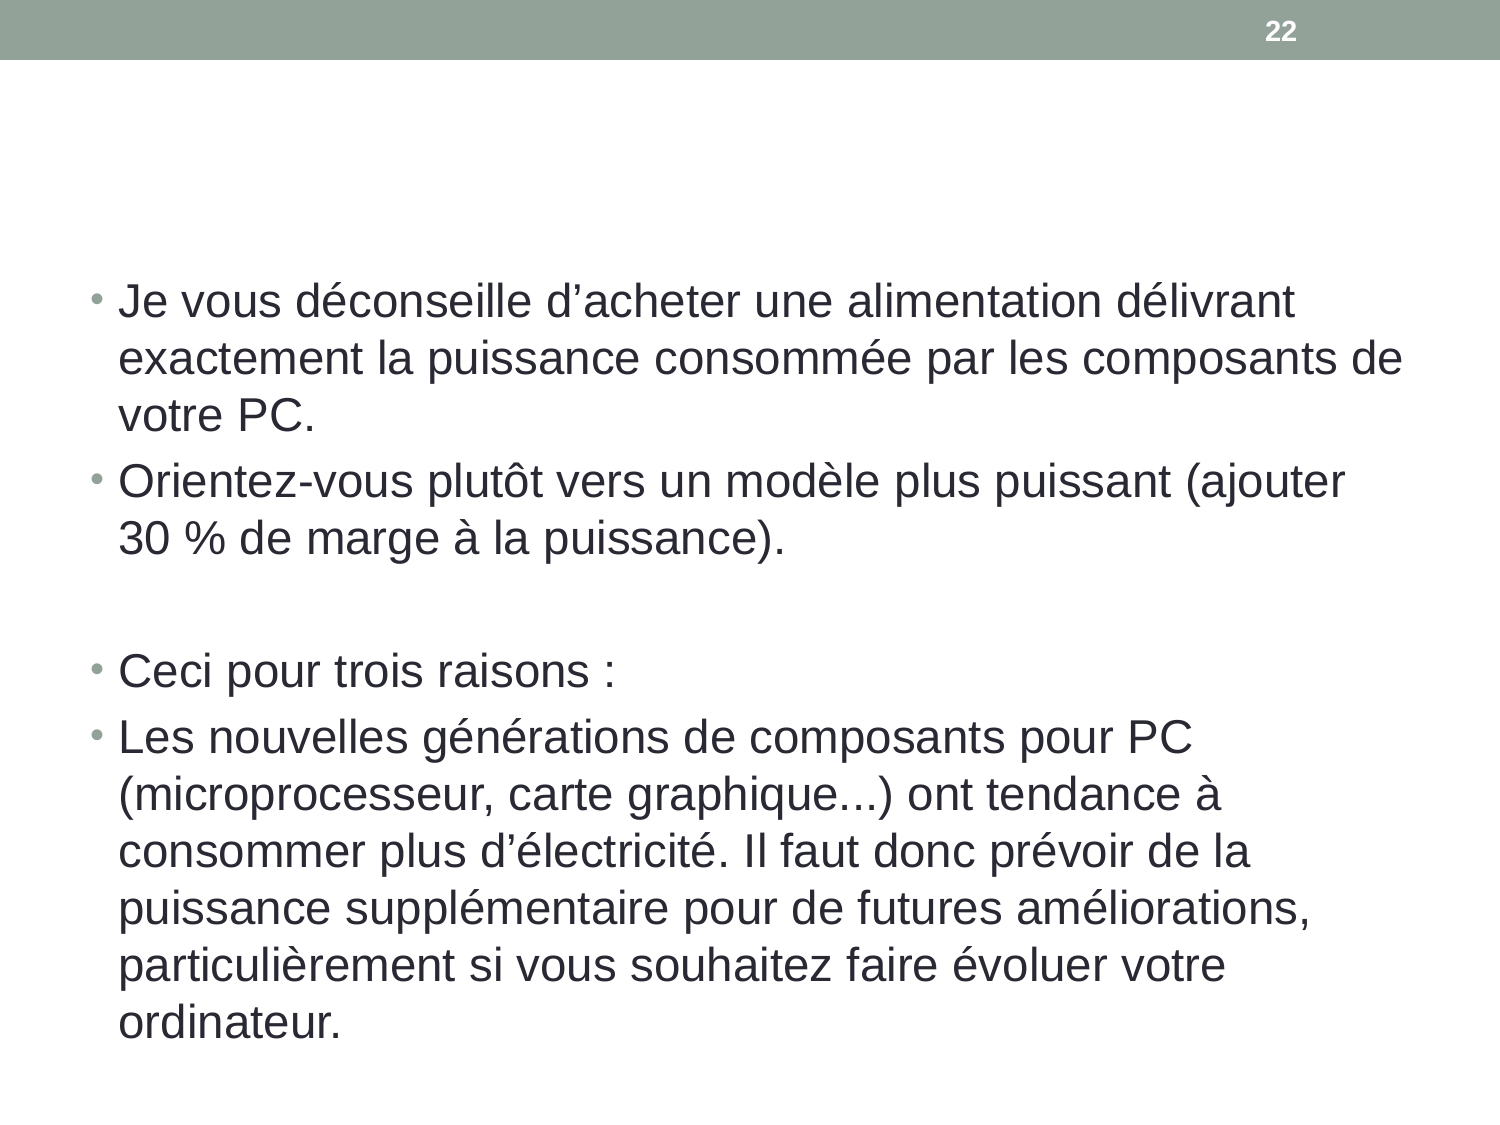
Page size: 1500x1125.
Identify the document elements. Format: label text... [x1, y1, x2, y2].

list Je vous déconseille d’acheter une alimentation délivrant exactement la puissance consommée par les composants de votre PC. Orientez-vous plutôt vers un modèle plus puissant (ajouter 30 % de marge à la puissance). Ceci pour trois raisons : Les nouvelles générations de composants pour PC (microprocesseur, carte graphique...) ont tendance à consommer plus d’électricité. Il faut donc prévoir de la puissance supplémentaire pour de futures améliorations, particulièrement si vous souhaitez faire évoluer votre ordinateur. [75, 262, 1425, 1063]
slide_number 22 [1250, 3, 1425, 57]
